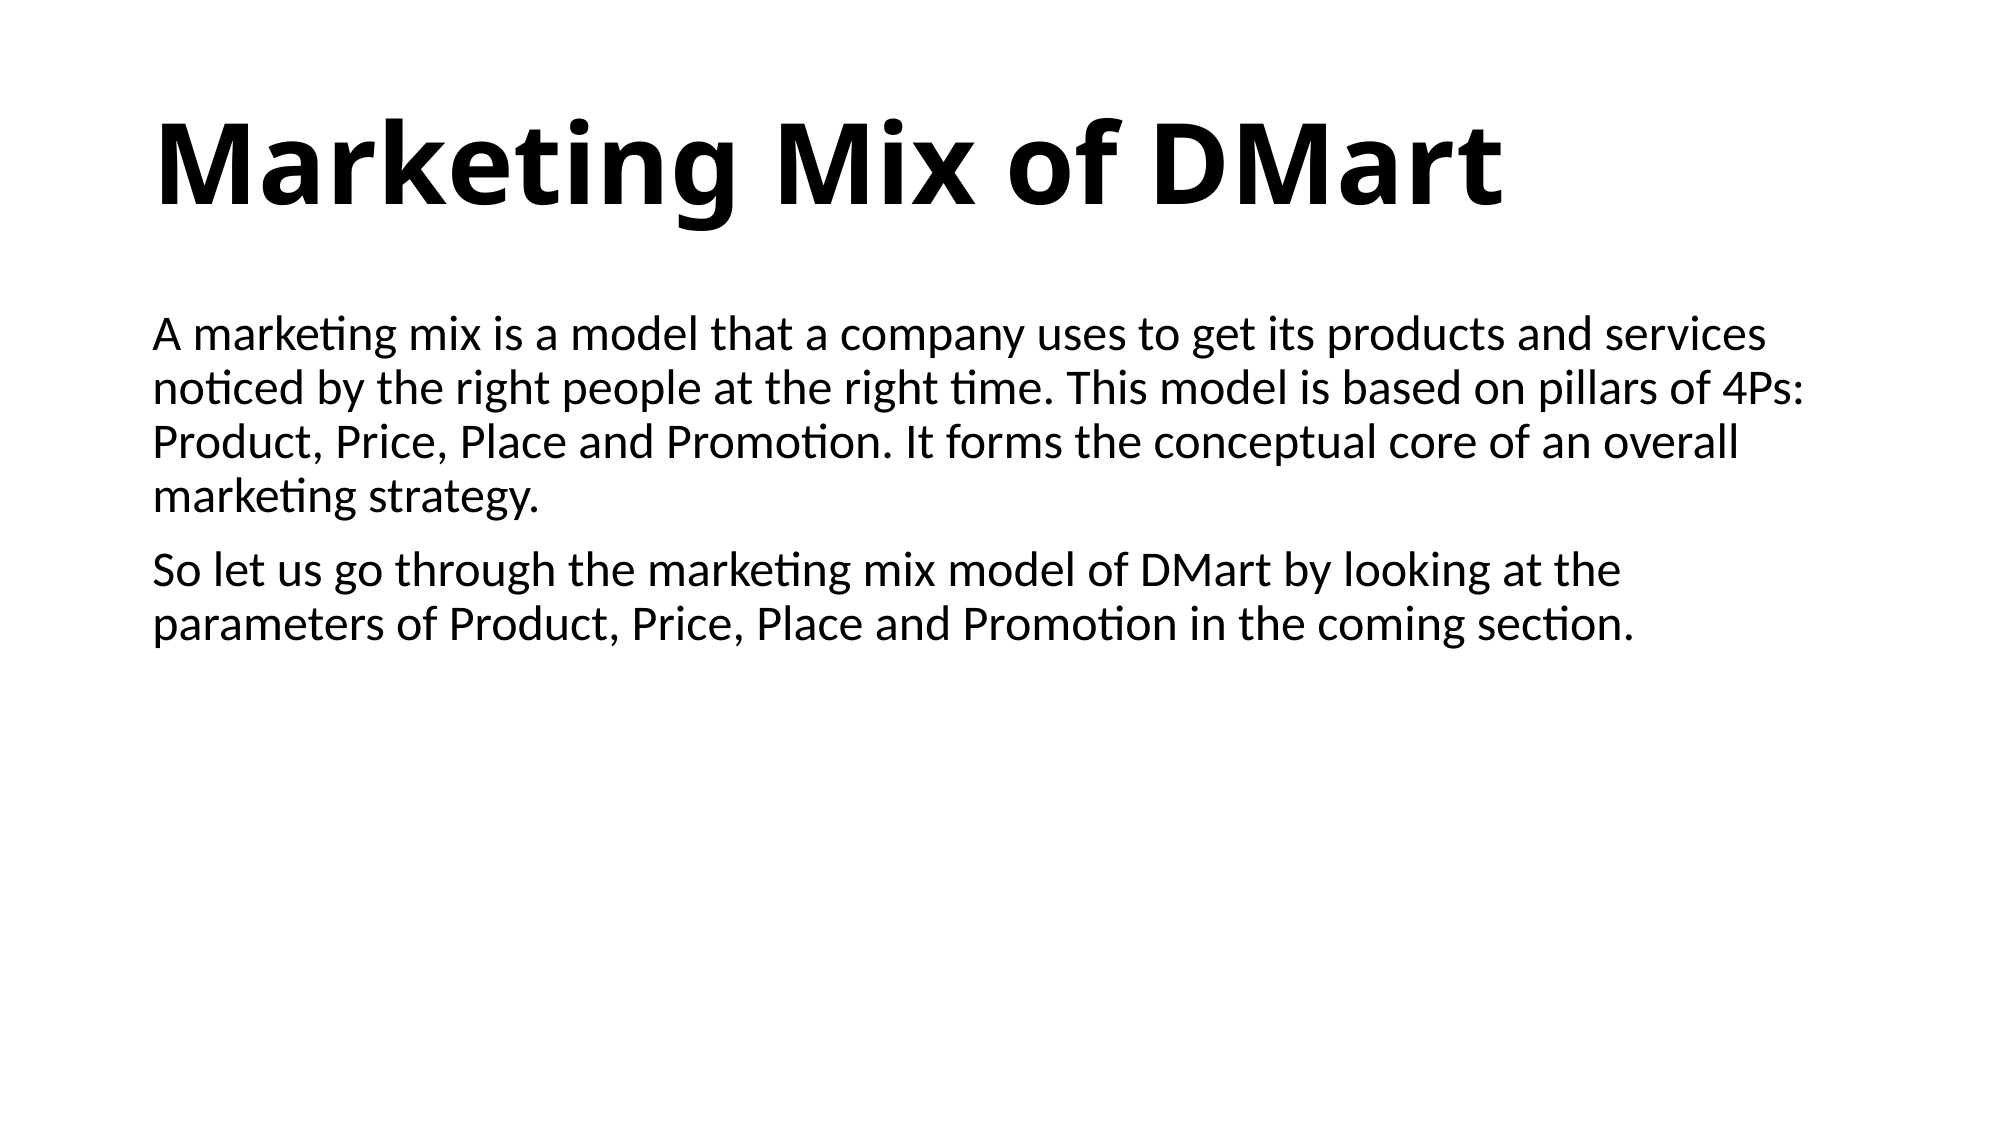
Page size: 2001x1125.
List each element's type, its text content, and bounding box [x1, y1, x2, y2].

list A marketing mix is a model that a company uses to get its products and services noticed by the right people at the right time. This model is based on pillars of 4Ps: Product, Price, Place and Promotion. It forms the conceptual core of an overall marketing strategy. So let us go through the marketing mix model of DMart by looking at the parameters of Product, Price, Place and Promotion in the coming section. [137, 299, 1863, 1014]
title Marketing Mix of DMart [137, 59, 1863, 278]
